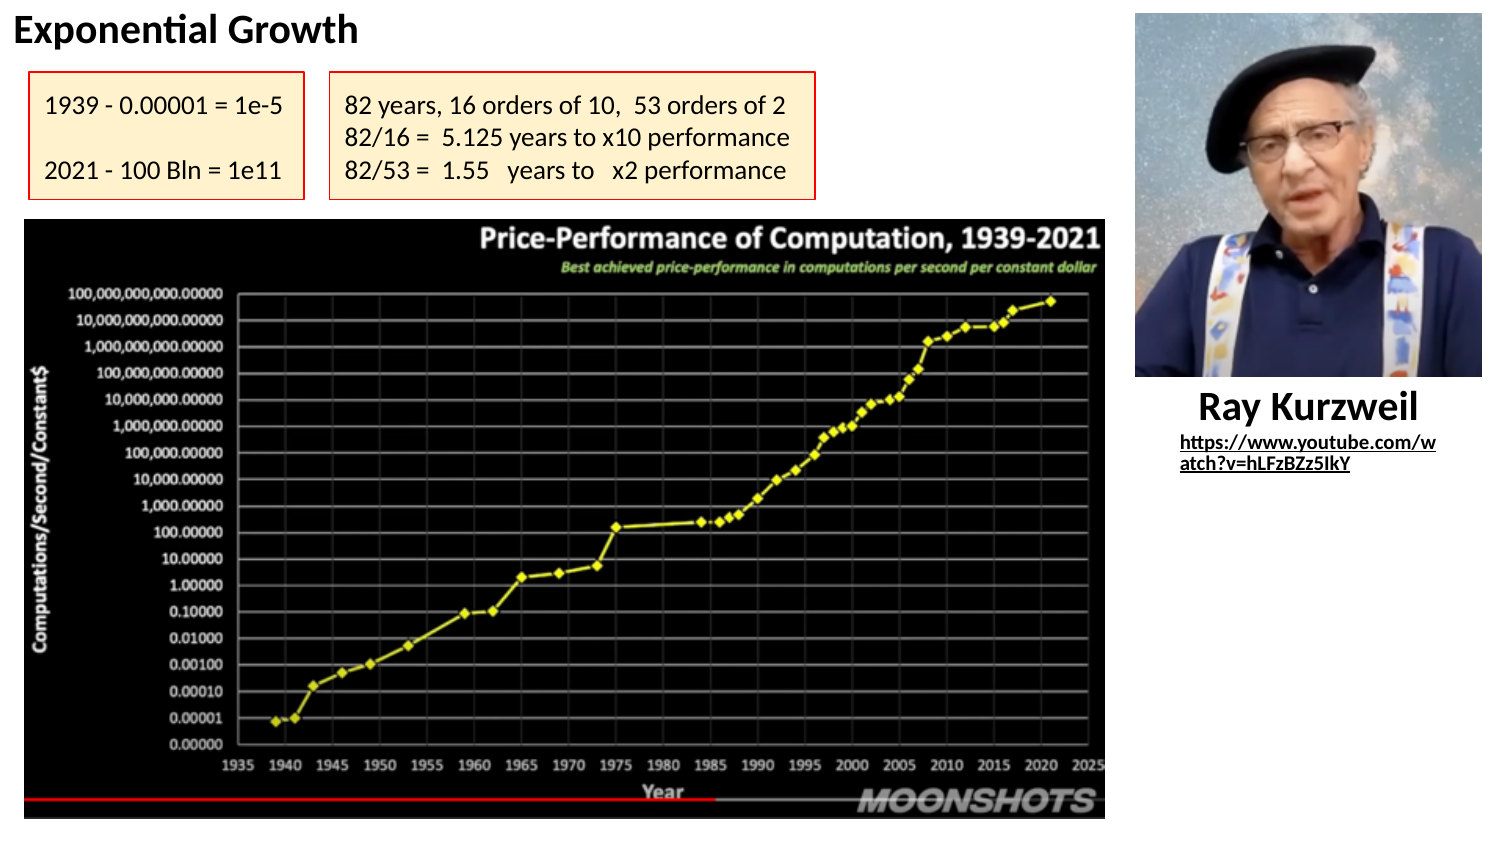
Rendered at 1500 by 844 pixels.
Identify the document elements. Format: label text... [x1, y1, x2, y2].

text_box 1939 - 0.00001 = 1e-5 2021 - 100 Bln = 1e11 [29, 72, 305, 200]
text_box Exponential Growth [11, 0, 690, 53]
text_box Ray Kurzweil https://www.youtube.com/watch?v=hLFzBZz5IkY [1178, 385, 1439, 480]
picture [24, 219, 1105, 819]
text_box 82 years, 16 orders of 10, 53 orders of 2 82/16 = 5.125 years to x10 performance 82/53 = 1.55 years to x2 performance [329, 72, 816, 200]
picture [1135, 12, 1482, 377]
